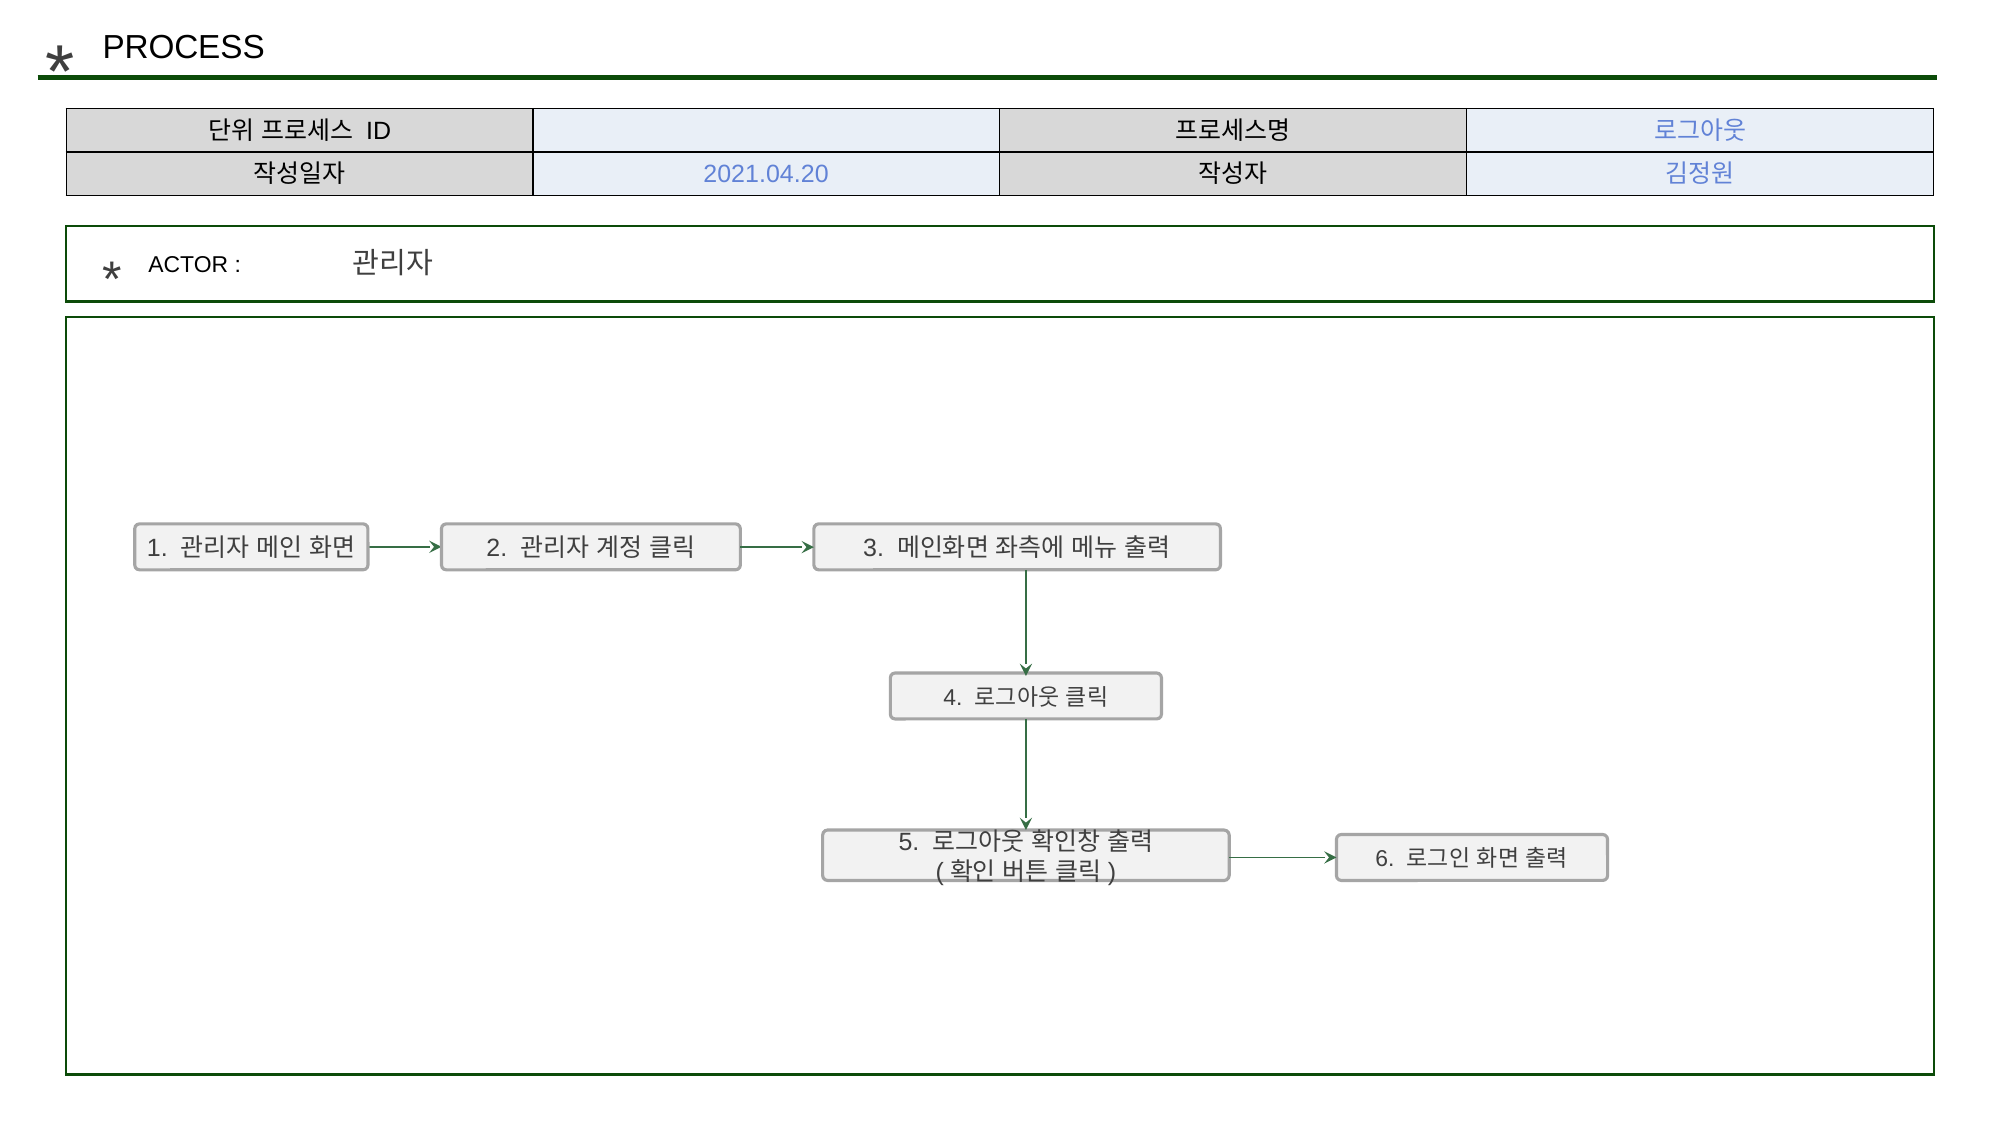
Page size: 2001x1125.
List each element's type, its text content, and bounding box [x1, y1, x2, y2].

text_box 4. 로그아웃 클릭 [890, 672, 1162, 719]
text_box 3. 메인화면 좌측에 메뉴 출력 [813, 523, 1221, 570]
table_header [534, 109, 999, 151]
table_header 프로세스명 [1000, 109, 1466, 151]
table_cell 작성자 [1000, 153, 1466, 195]
text_box 6. 로그인 화면 출력 [1336, 834, 1608, 881]
text_box 1. 관리자 메인 화면 [134, 523, 368, 570]
text_box [66, 317, 1934, 1075]
table_cell 작성일자 [67, 153, 532, 195]
table_header 단위 프로세스 ID [67, 129, 532, 151]
text_box 5. 로그아웃 확인창 출력 (확인 버튼 클릭) [822, 829, 1230, 881]
text_box [66, 225, 1934, 302]
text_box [86, 238, 333, 316]
table_cell 2021.04.20 [534, 153, 999, 195]
table_cell 김정원 [1467, 153, 1933, 195]
text_box 관리자 [337, 237, 985, 288]
text_box 2. 관리자 계정 클릭 [441, 523, 741, 570]
table_header 로그아웃 [1467, 109, 1933, 151]
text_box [29, 14, 736, 122]
